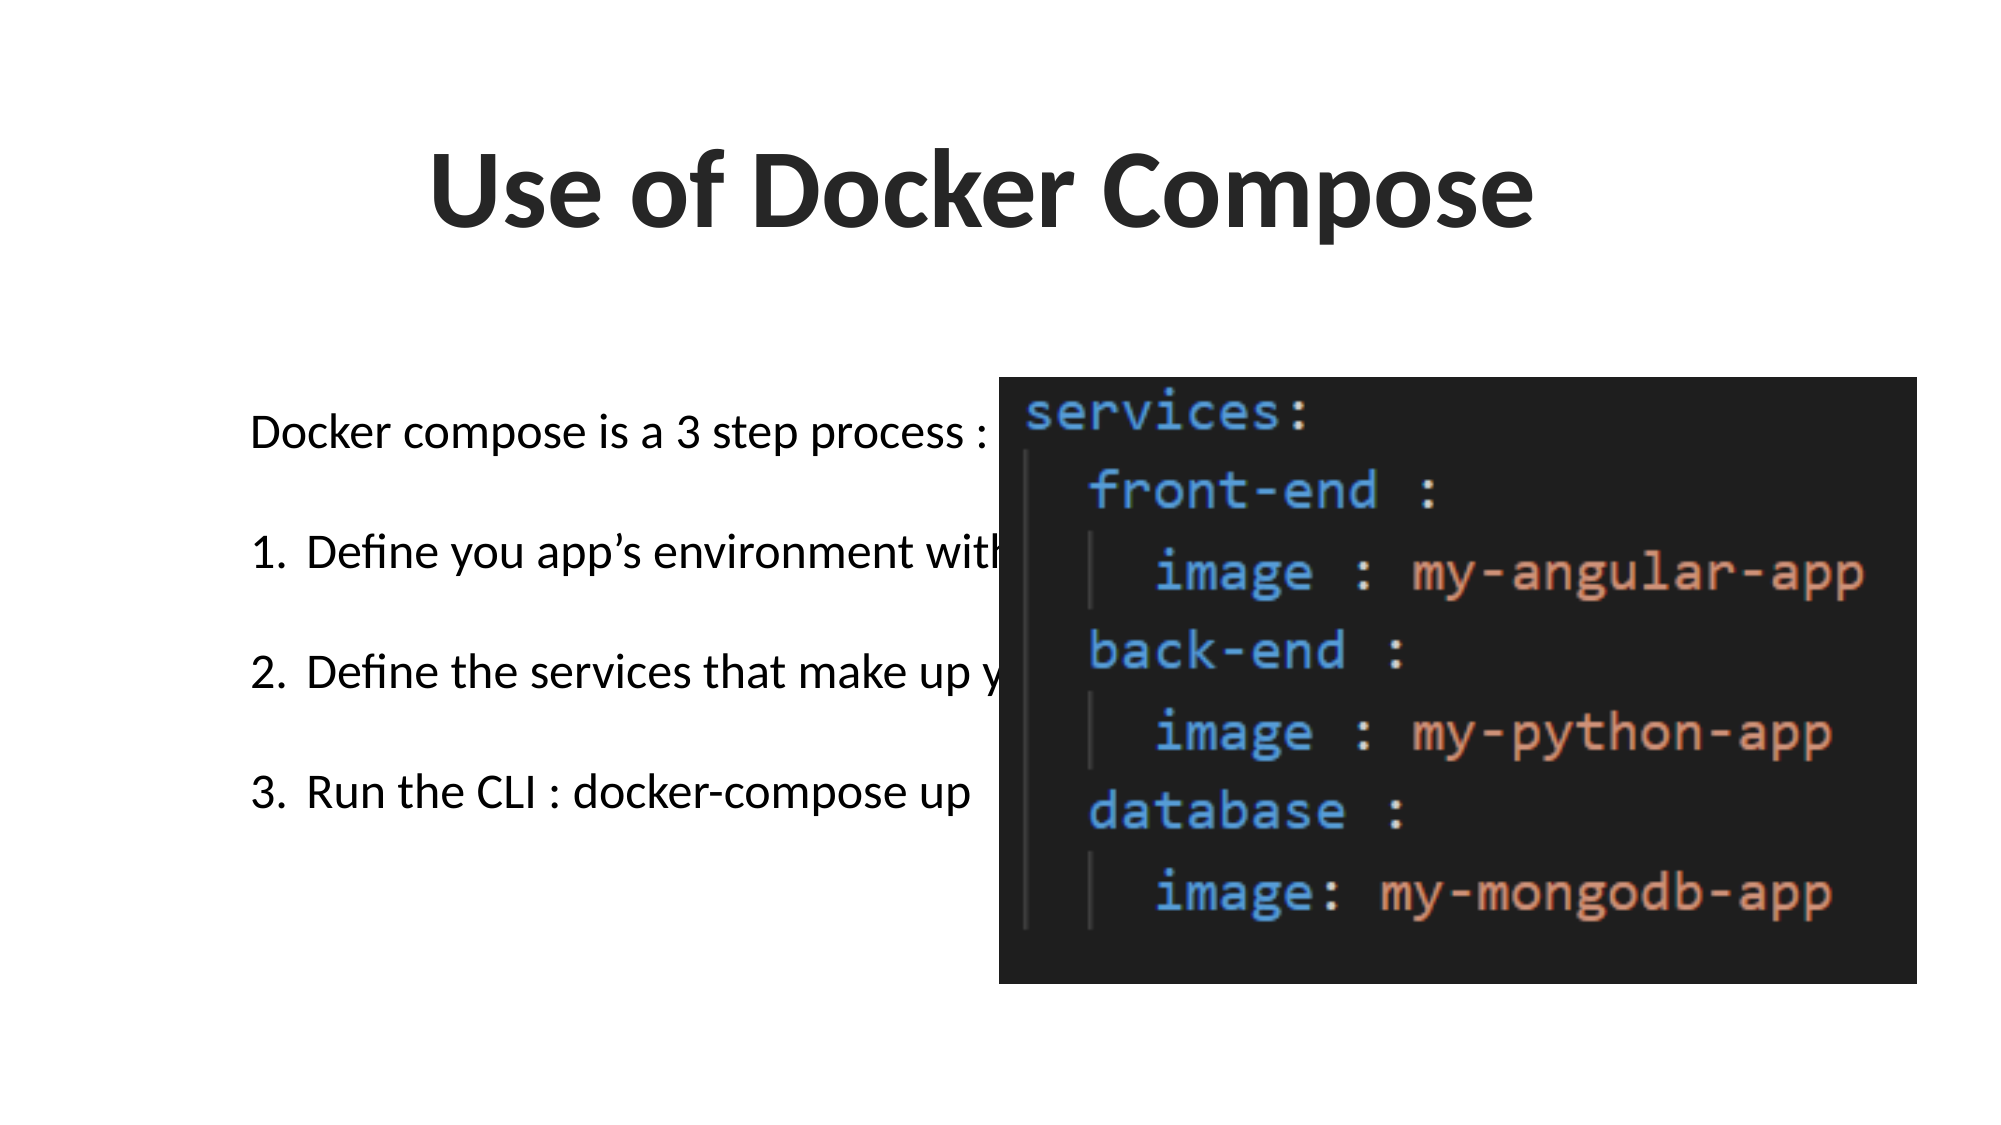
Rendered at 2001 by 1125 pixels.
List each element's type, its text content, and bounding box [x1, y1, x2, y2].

text_box Use of Docker Compose [413, 107, 1553, 258]
picture [999, 377, 1917, 984]
text_box Docker compose is a 3 step process : Define you app’s environment with a Dockerfile Define the services that make up your app in Docker compose file Run the CLI : docker-compose up [235, 391, 999, 826]
